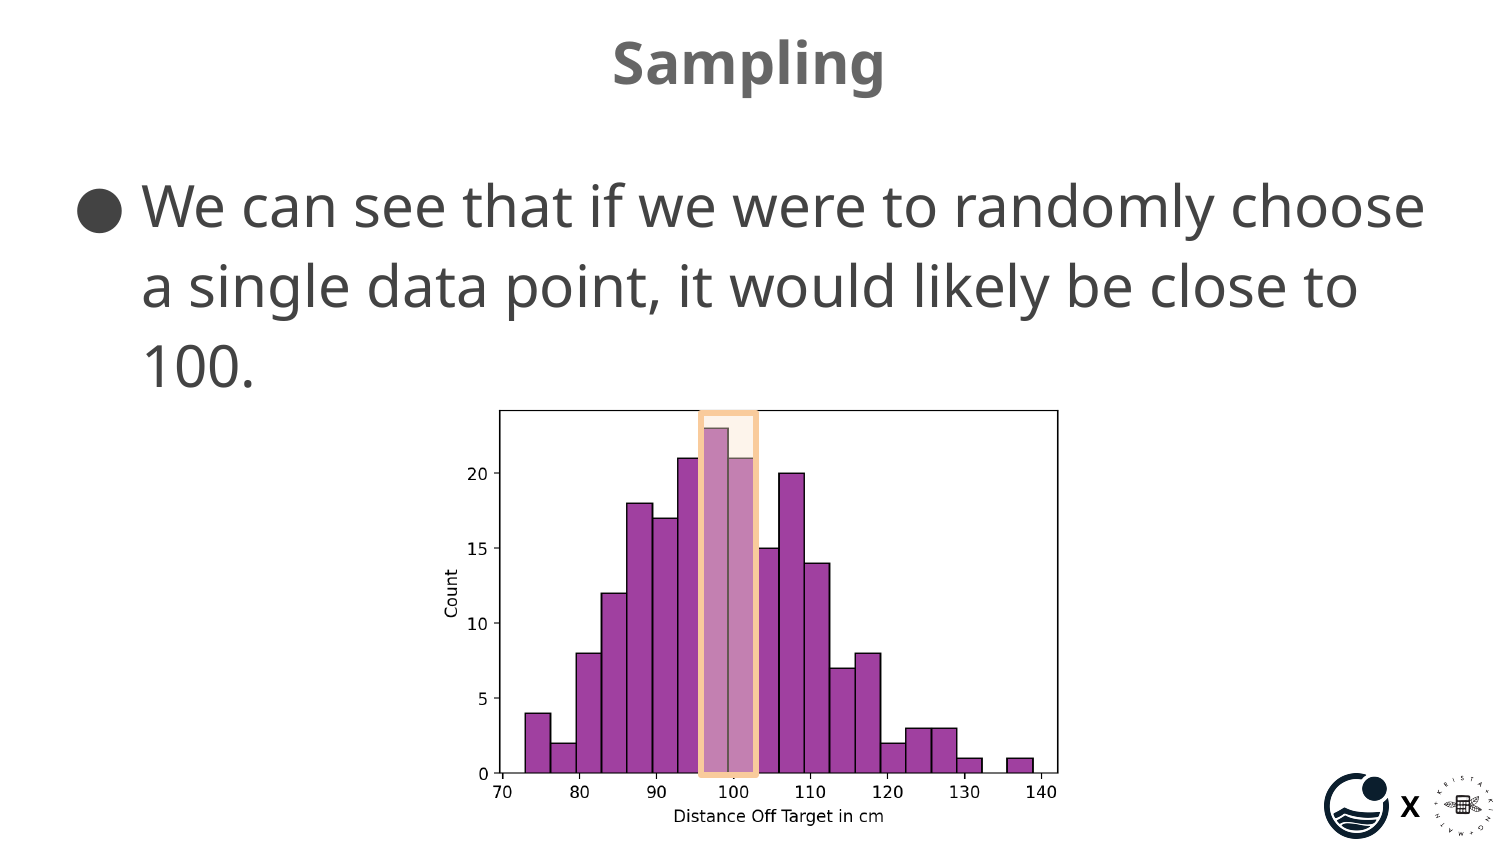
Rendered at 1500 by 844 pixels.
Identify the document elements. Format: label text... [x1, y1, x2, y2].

picture [1324, 773, 1389, 839]
list We can see that if we were to randomly choose a single data point, it would likely be close to 100. [51, 143, 1449, 750]
text_box X [1393, 775, 1427, 837]
picture [1430, 773, 1496, 839]
title Sampling [51, 10, 1449, 105]
picture [431, 399, 1069, 837]
